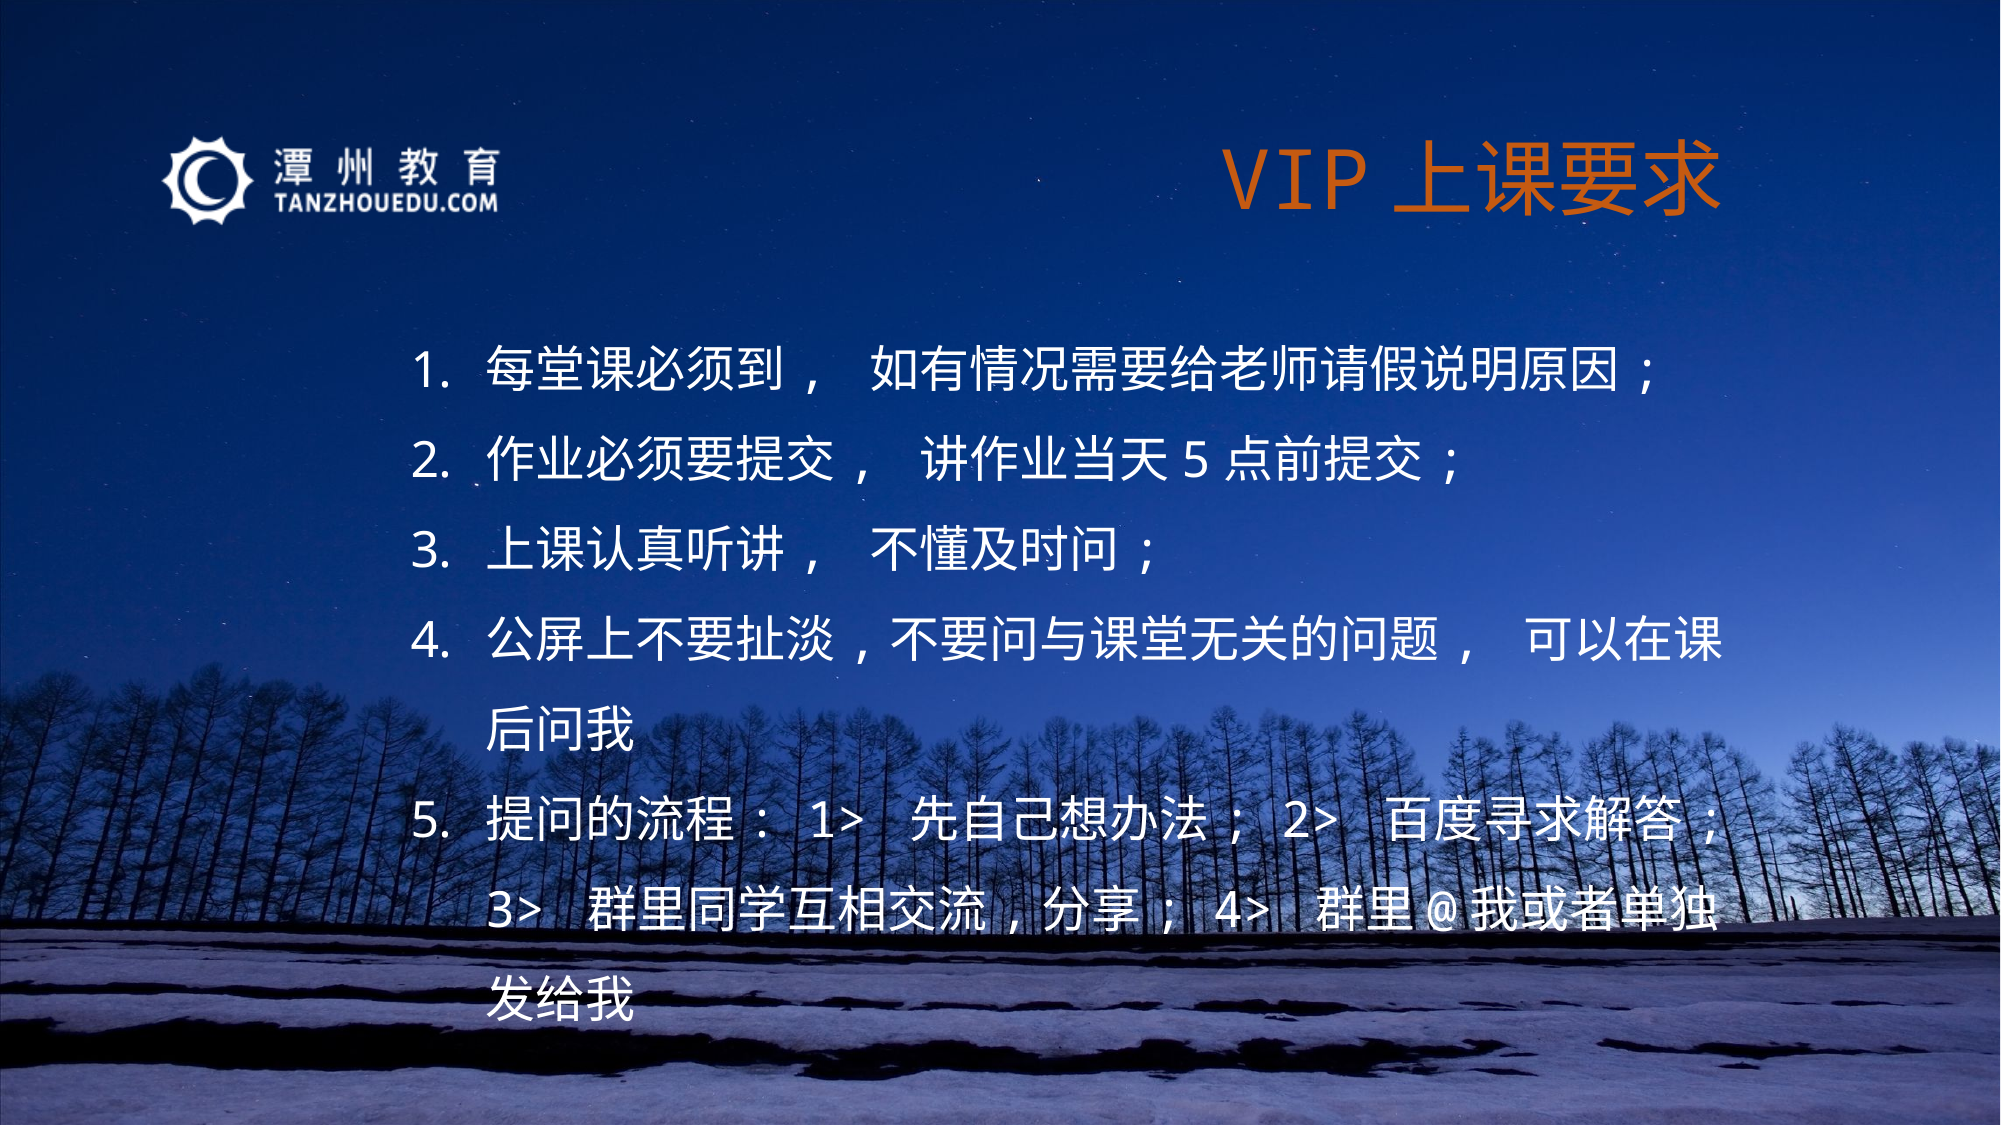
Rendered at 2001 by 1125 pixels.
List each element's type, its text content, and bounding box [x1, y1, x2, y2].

text_box 每堂课必须到, 如有情况需要给老师请假说明原因; 作业必须要提交, 讲作业当天5点前提交; 上课认真听讲, 不懂及时问; 公屏上不要扯淡,不要问与课堂无关的问题, 可以在课后问我 提问的流程: 1> 先自己想办法; 2> 百度寻求解答; 3> 群里同学互相交流,分享; 4> 群里@我或者单独发给我 [395, 300, 1748, 1035]
picture [0, 0, 2001, 1125]
text_box VIP上课要求 [1108, 119, 1837, 234]
